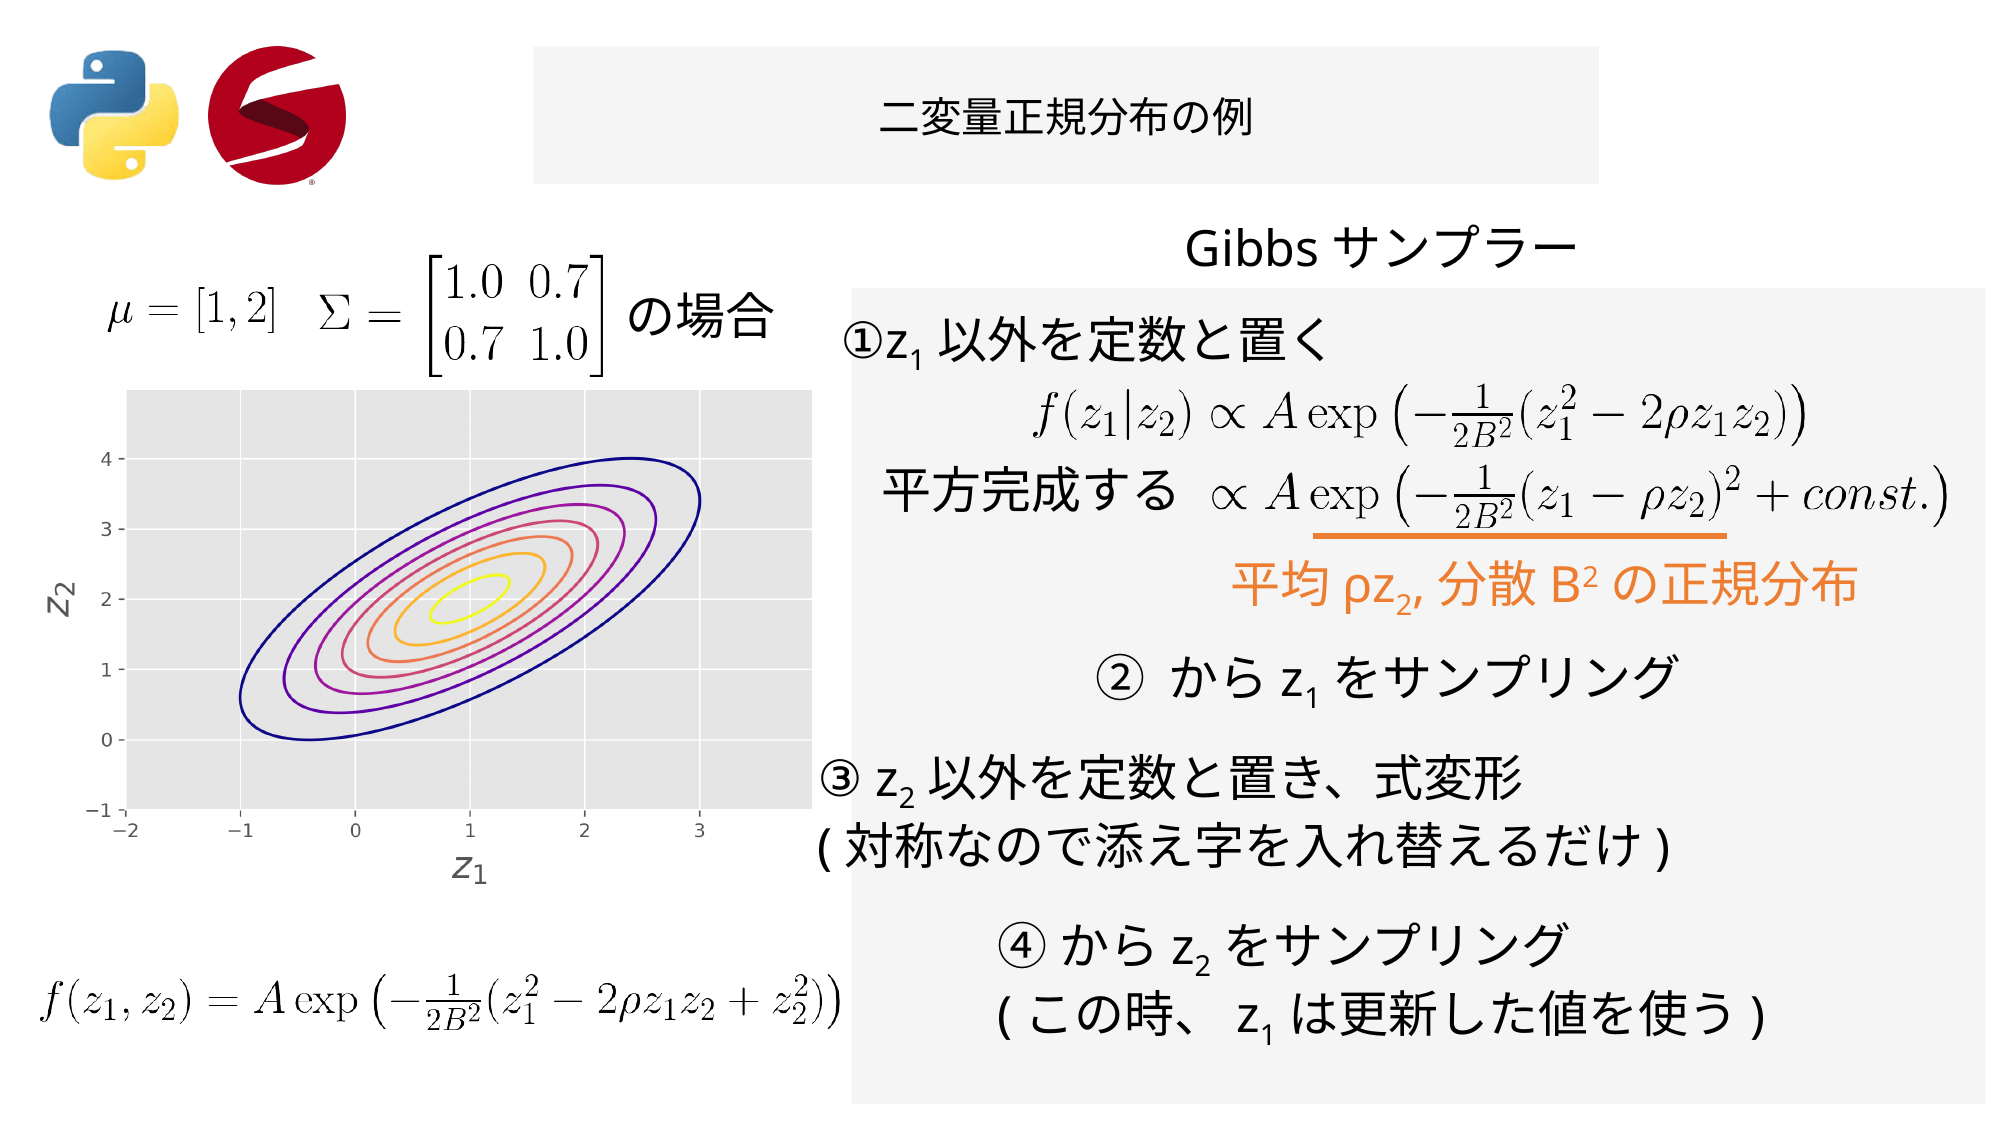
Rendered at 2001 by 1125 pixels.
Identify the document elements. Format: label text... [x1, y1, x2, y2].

picture [20, 21, 346, 210]
text_box 二変量正規分布の例 [533, 46, 1599, 185]
picture [1032, 383, 1805, 447]
text_box ③ z2以外を定数と置き、式変形 (対称なので添え字を入れ替えるだけ) [840, 738, 1685, 882]
text_box の場合 [611, 277, 791, 353]
text_box [851, 287, 1986, 1105]
text_box Gibbsサンプラー [1170, 209, 1596, 285]
picture [39, 973, 840, 1031]
text_box ①z1以外を定数と置く [825, 300, 1353, 384]
text_box 平方完成する [866, 451, 1197, 527]
text_box 平均ρz2,分散B2の正規分布 [1215, 545, 1876, 629]
picture [107, 287, 274, 333]
picture [1212, 464, 1947, 528]
picture [20, 254, 840, 906]
